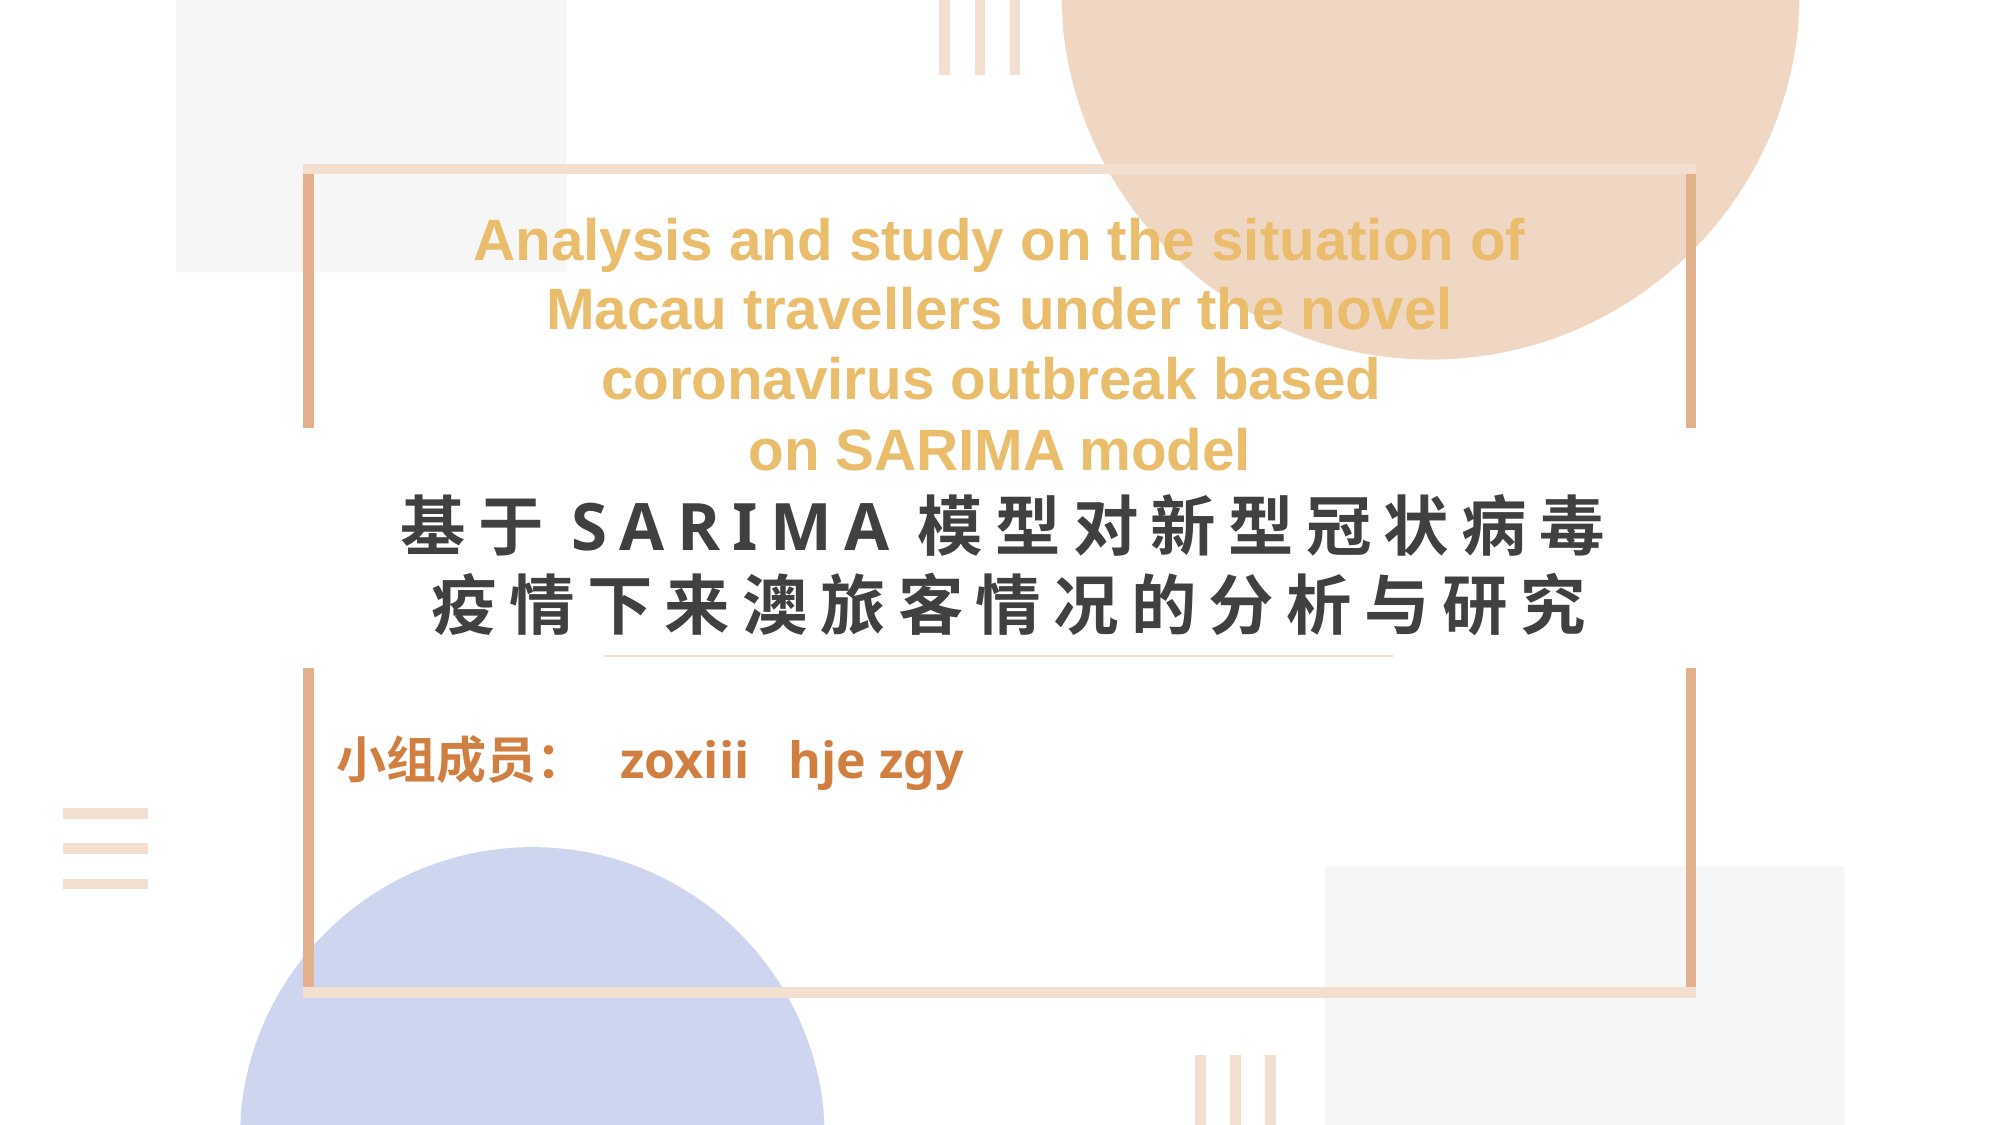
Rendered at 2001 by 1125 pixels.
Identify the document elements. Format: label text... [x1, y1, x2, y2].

text_box 小组成员： zoxiii hje zgy [321, 721, 1637, 796]
text_box Analysis and study on the situation of Macau travellers under the novel coronavirus outbreak based on SARIMA model [381, 194, 1619, 489]
title 基于SARIMA模型对新型冠状病毒疫情下来澳旅客情况的分析与研究 [381, 474, 1637, 651]
